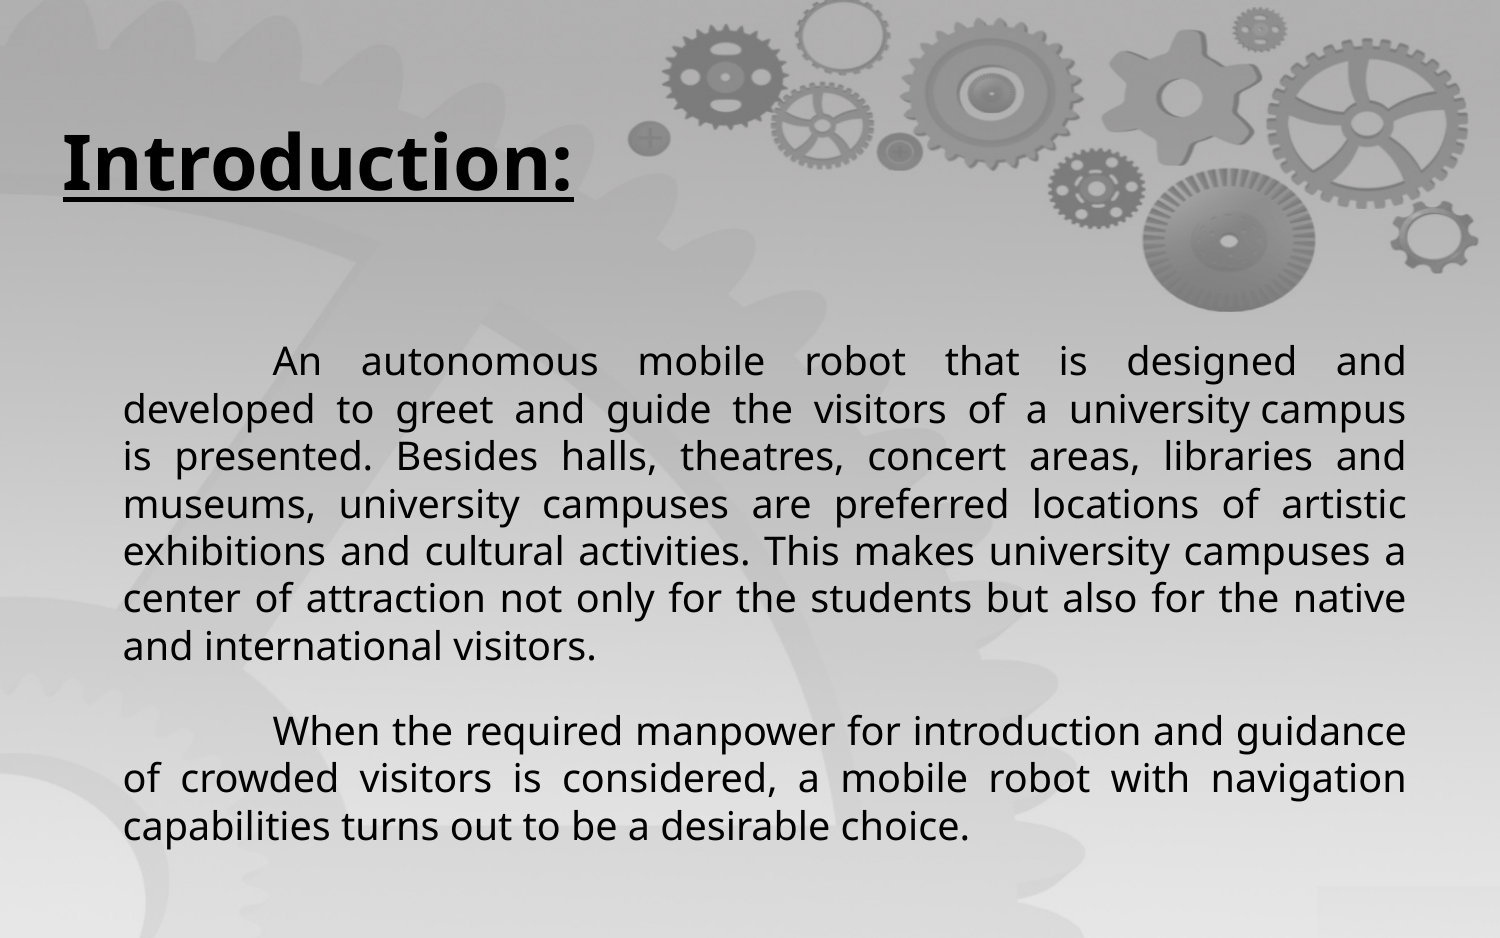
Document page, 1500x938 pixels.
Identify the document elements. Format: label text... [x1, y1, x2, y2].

picture [0, 0, 1500, 938]
text_box Introduction: An autonomous mobile robot that is designed and developed to greet and guide the visitors of a university campus is presented. Besides halls, theatres, concert areas, libraries and museums, university campuses are preferred locations of artistic exhibitions and cultural activities. This makes university campuses a center of attraction not only for the students but also for the native and international visitors. When the required manpower for introduction and guidance of crowded visitors is considered, a mobile robot with navigation capabilities turns out to be a desirable choice. [47, 106, 1423, 856]
